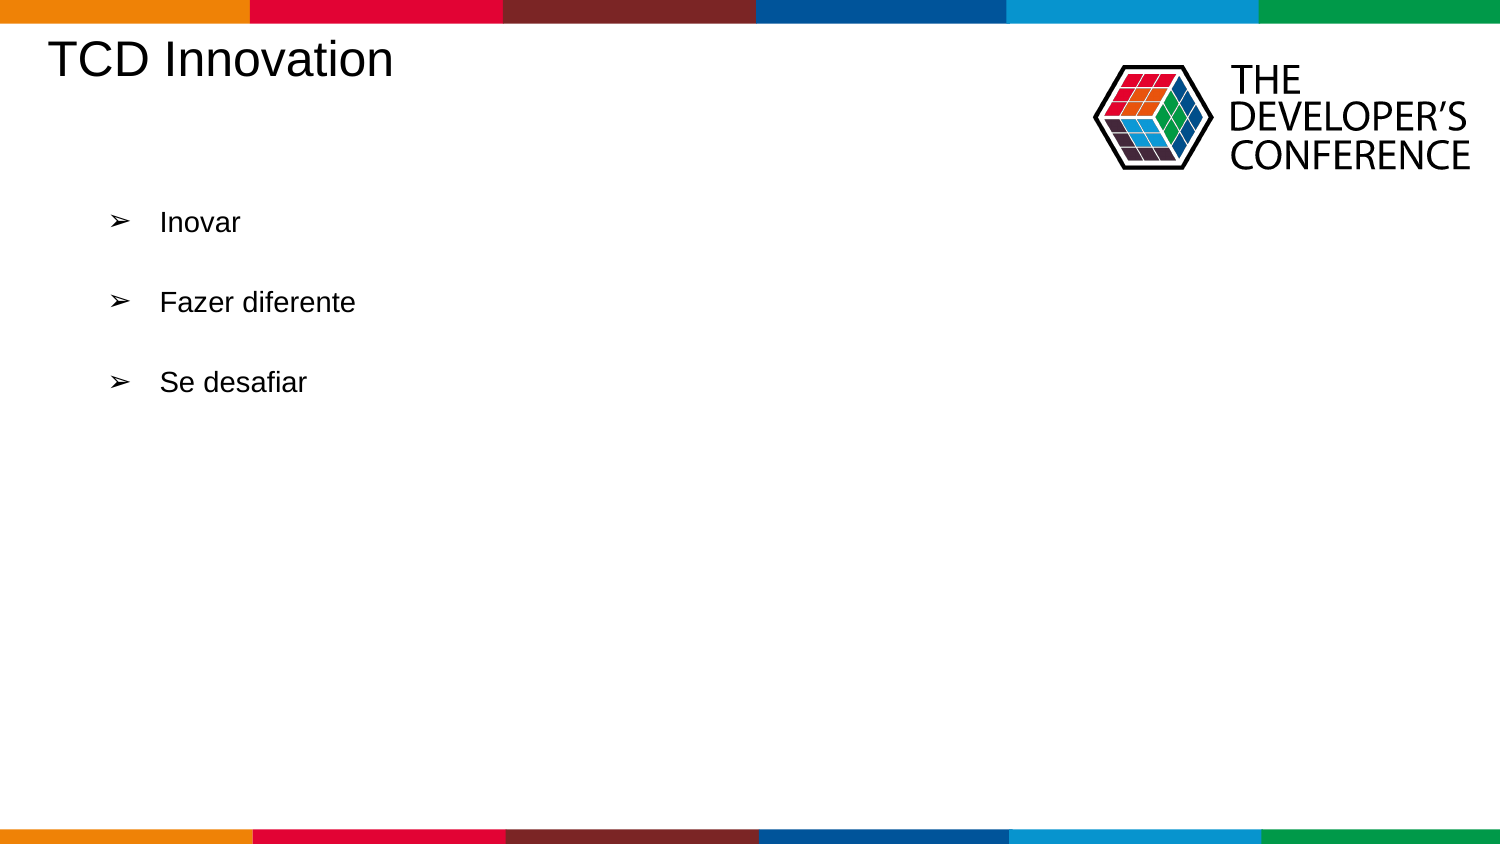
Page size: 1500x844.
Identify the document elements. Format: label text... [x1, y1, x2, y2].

title TCD Innovation [32, 11, 1430, 110]
text_box Inovar Fazer diferente Se desafiar [69, 182, 1393, 414]
picture [1075, 47, 1486, 186]
